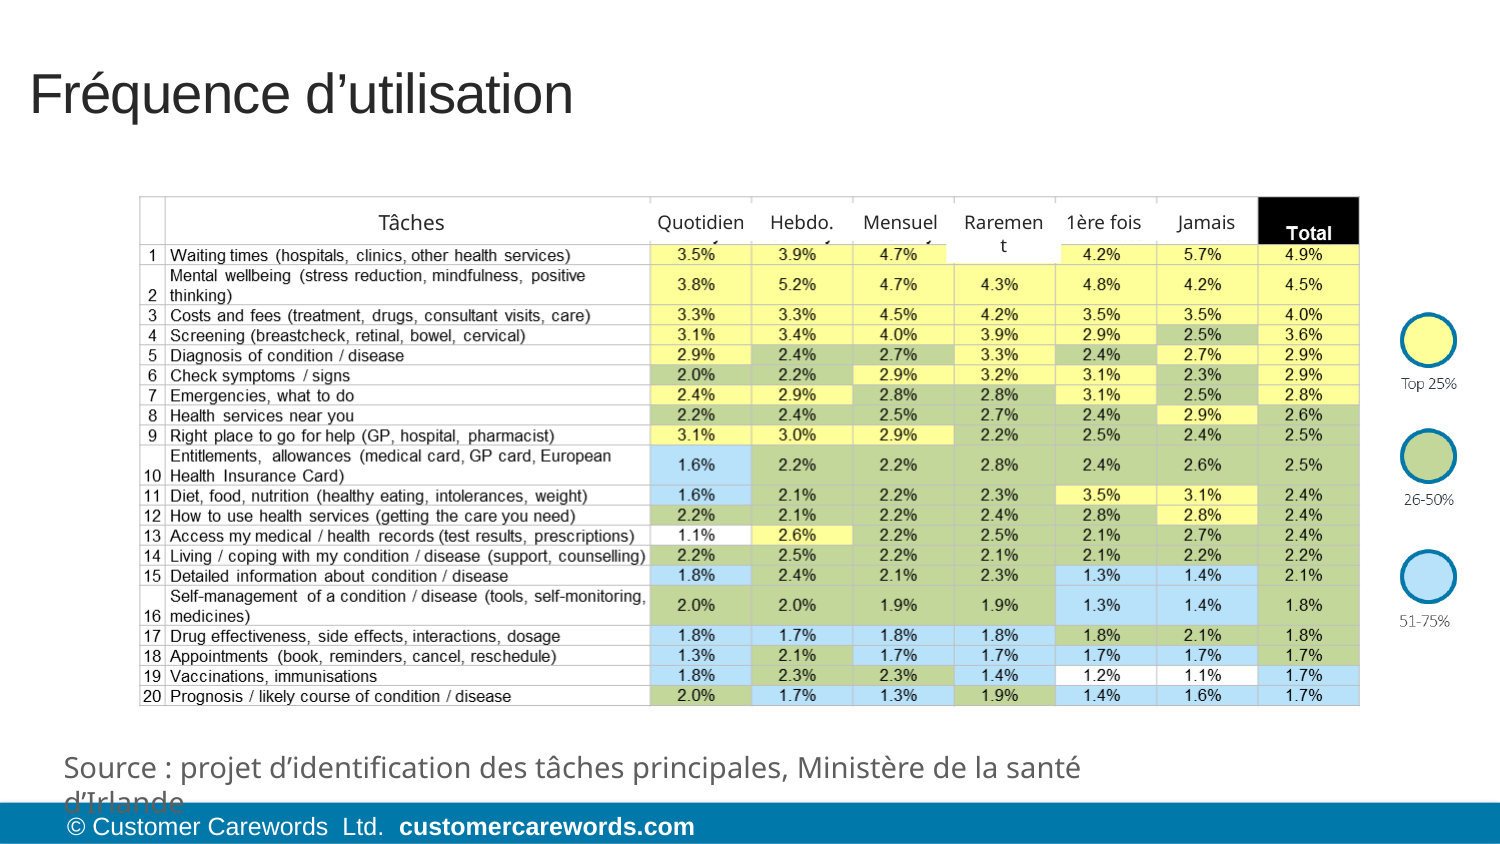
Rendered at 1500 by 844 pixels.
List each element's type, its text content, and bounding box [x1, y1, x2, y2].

picture [1405, 317, 1452, 363]
picture [1382, 312, 1477, 641]
title Fréquence d’utilisation [29, 0, 1452, 126]
text_box Source : projet d’identification des tâches principales, Ministère de la santé d’Irlande [48, 741, 1223, 827]
picture [139, 196, 1361, 716]
